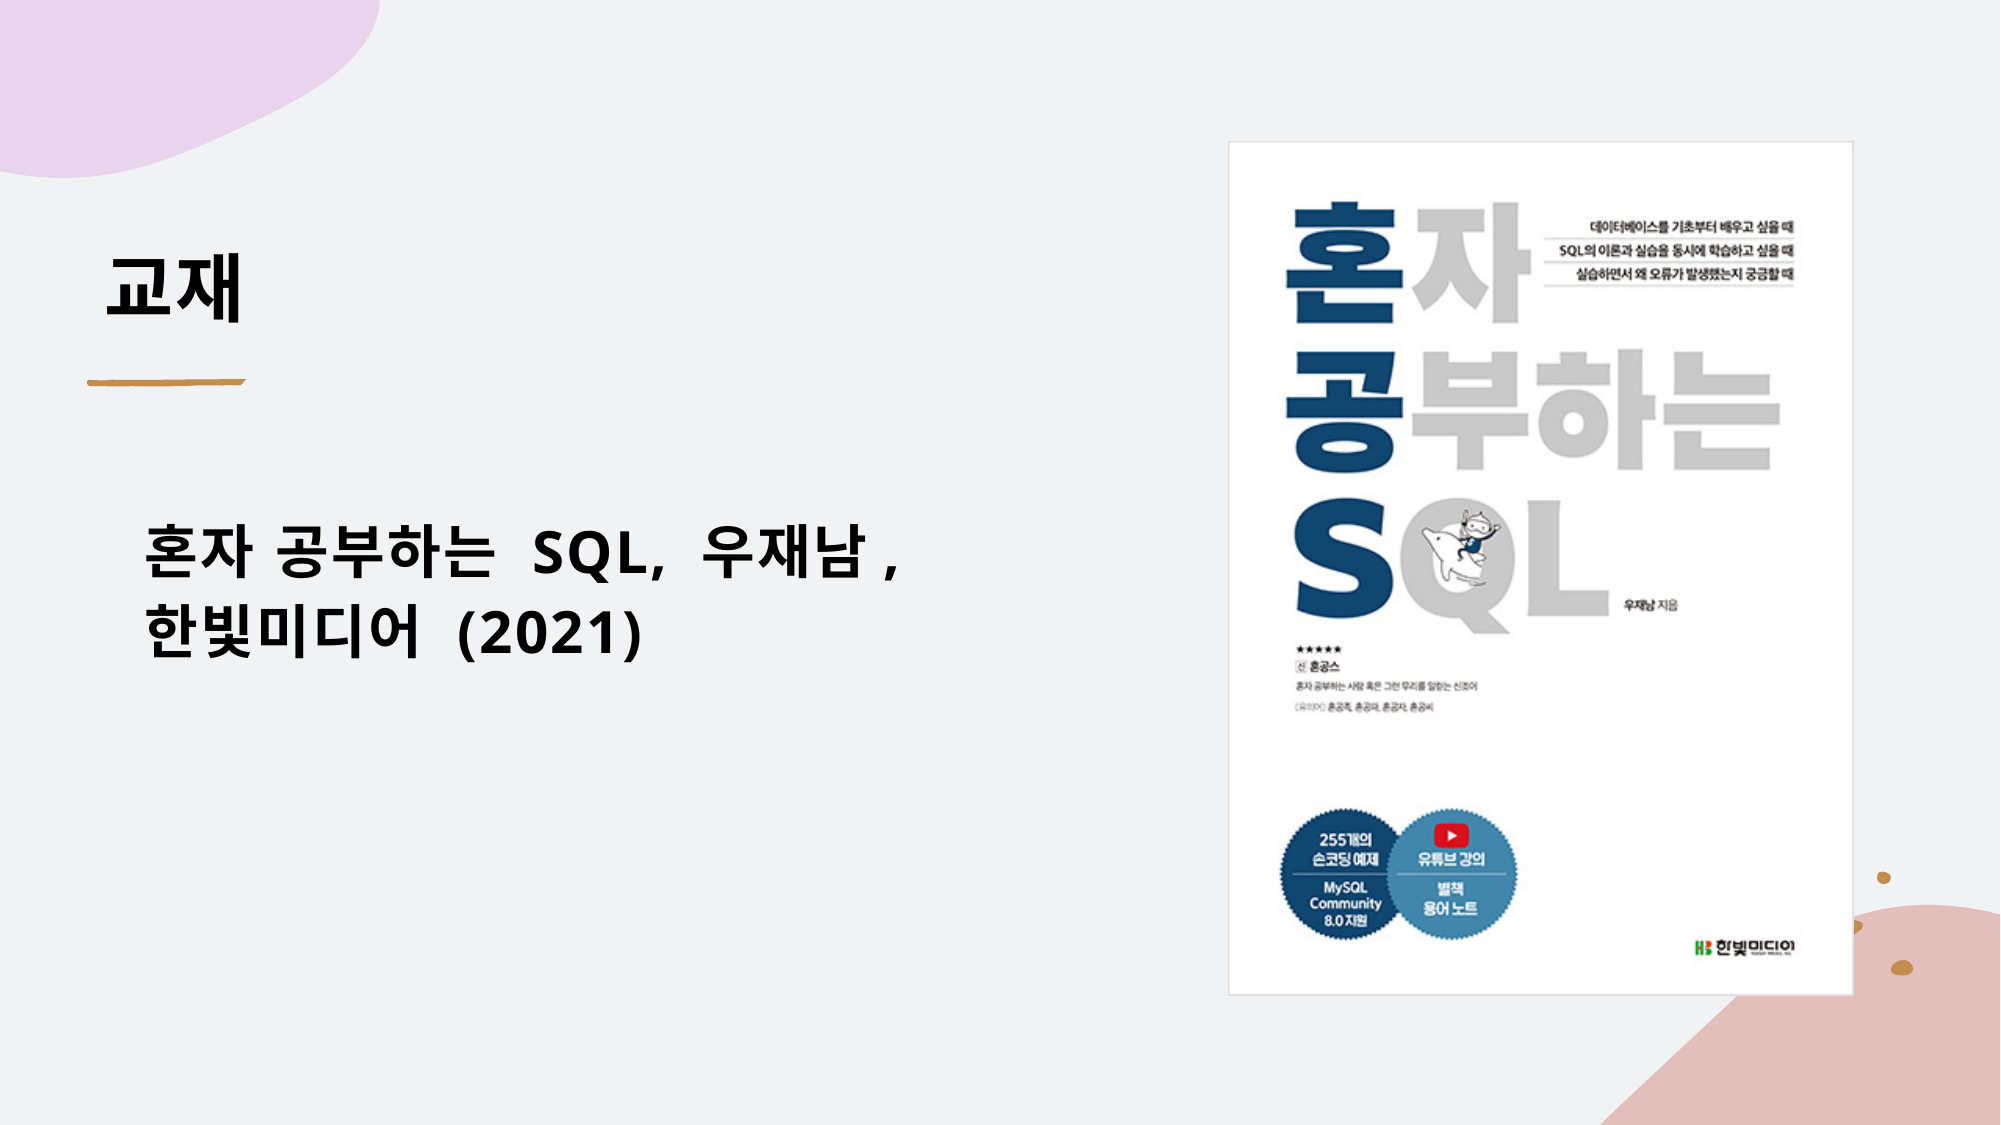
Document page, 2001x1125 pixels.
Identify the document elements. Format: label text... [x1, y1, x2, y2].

list 혼자 공부하는 SQL, 우재남, 한빛미디어 (2021) [126, 487, 1189, 1070]
picture [1228, 141, 1854, 996]
title 교재 [86, 129, 1740, 347]
